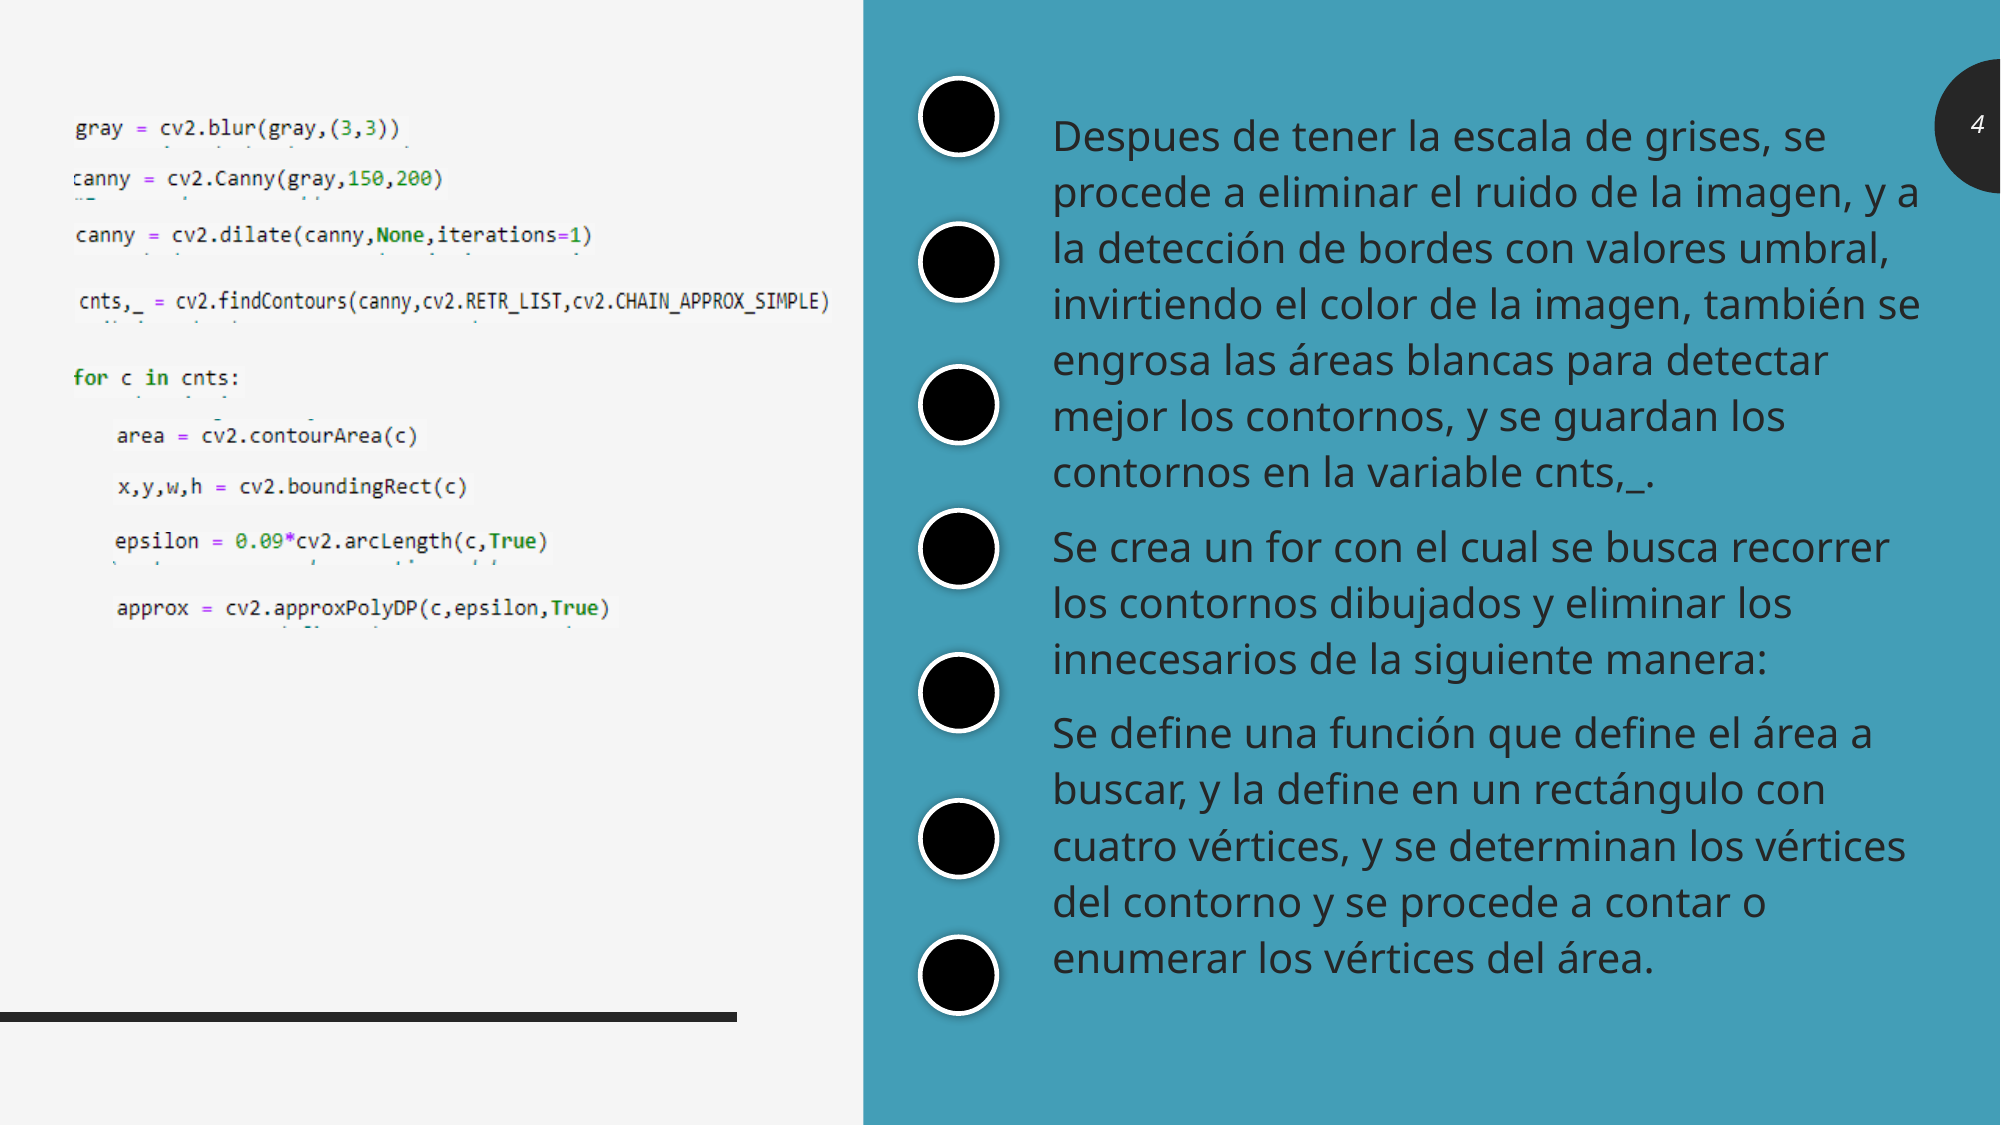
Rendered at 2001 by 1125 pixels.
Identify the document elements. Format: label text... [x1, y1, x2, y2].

text_box [919, 799, 999, 879]
text_box [919, 935, 998, 1015]
text_box [919, 77, 999, 156]
picture [74, 223, 595, 255]
text_box [919, 653, 999, 733]
text_box [919, 365, 999, 445]
picture [113, 419, 427, 451]
picture [113, 532, 553, 565]
picture [74, 168, 448, 200]
list Despues de tener la escala de grises, se procede a eliminar el ruido de la imagen, y a la detección de bordes con valores umbral, invirtiendo el color de la imagen, también se engrosa las áreas blancas para detectar mejor los contornos, y se guardan los contornos en la variable cnts,_. Se crea un for con el cual se busca recorrer los contornos dibujados y eliminar los innecesarios de la siguiente manera: Se define una función que define el área a buscar, y la define en un rectángulo con cuatro vértices, y se determinan los vértices del contorno y se procede a contar o enumerar los vértices del área. [1037, 58, 1941, 1026]
picture [74, 116, 409, 148]
picture [113, 473, 474, 505]
picture [113, 596, 619, 628]
text_box [919, 222, 999, 302]
picture [75, 288, 832, 323]
picture [74, 366, 245, 398]
text_box [919, 509, 999, 589]
